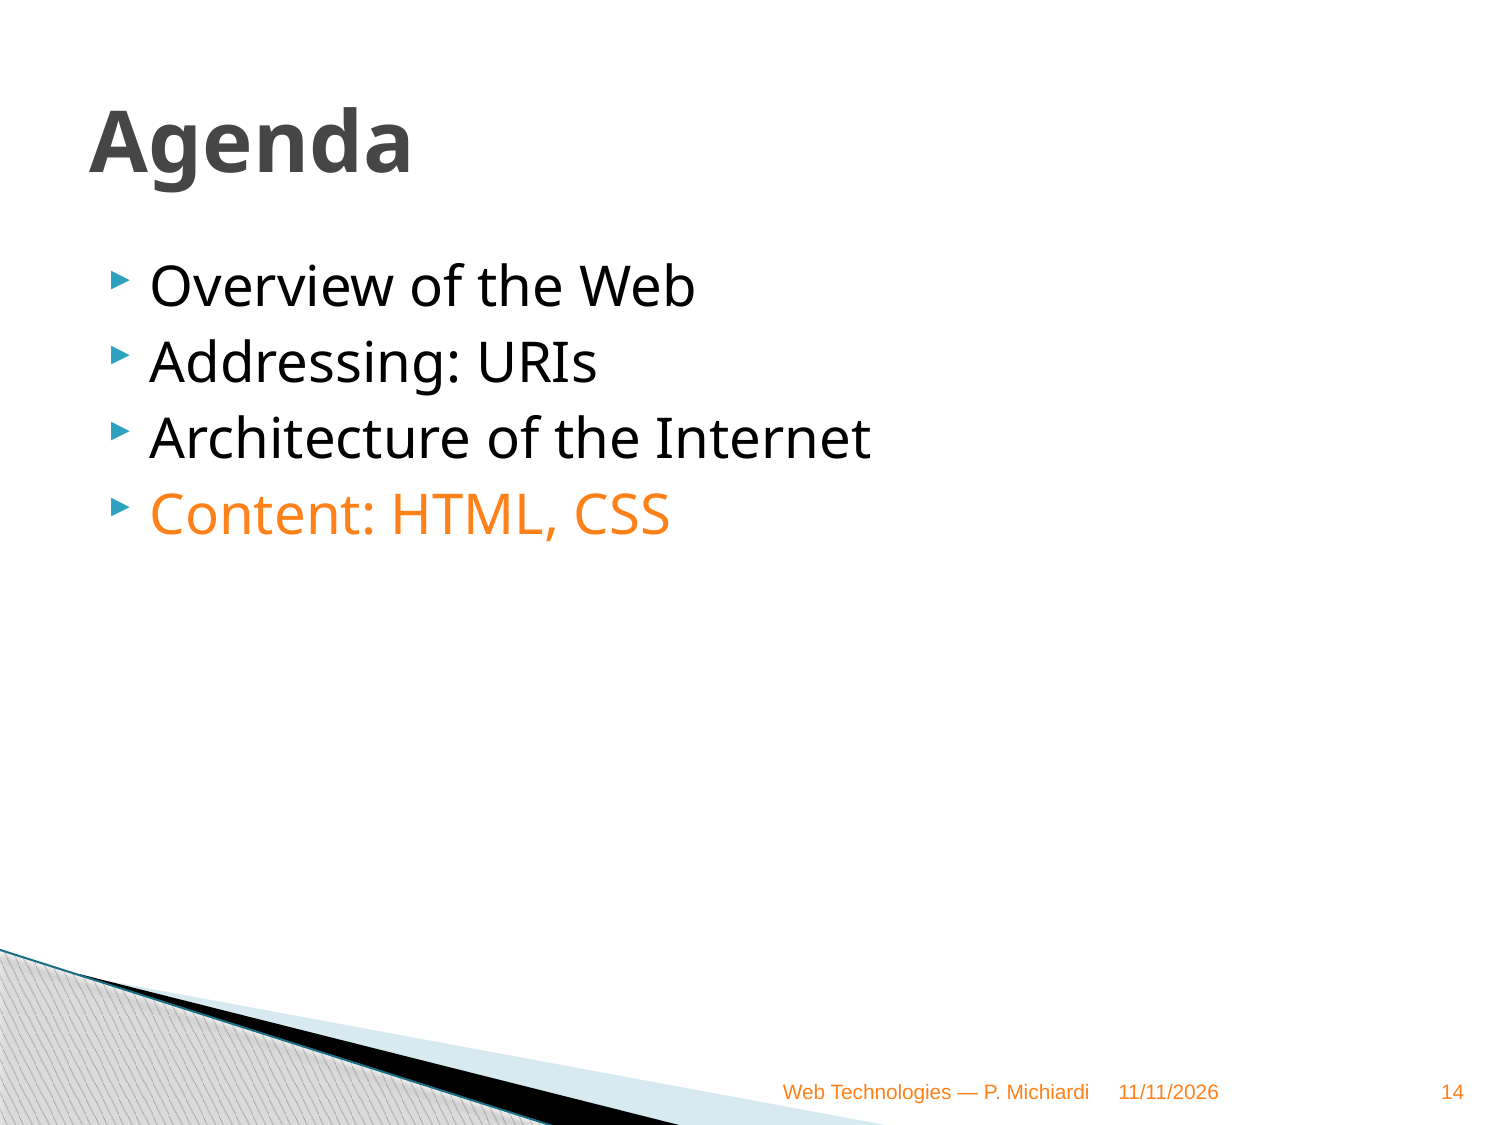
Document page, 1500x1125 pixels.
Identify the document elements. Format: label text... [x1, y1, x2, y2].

footer Web Technologies — P. Michiardi [718, 1051, 1105, 1112]
title Agenda [75, 45, 1425, 233]
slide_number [1105, 1051, 1418, 1112]
slide_number 14 [1418, 1051, 1479, 1112]
list Overview of the Web Addressing: URIs Architecture of the Internet Content: HTML, CSS [75, 242, 1425, 986]
